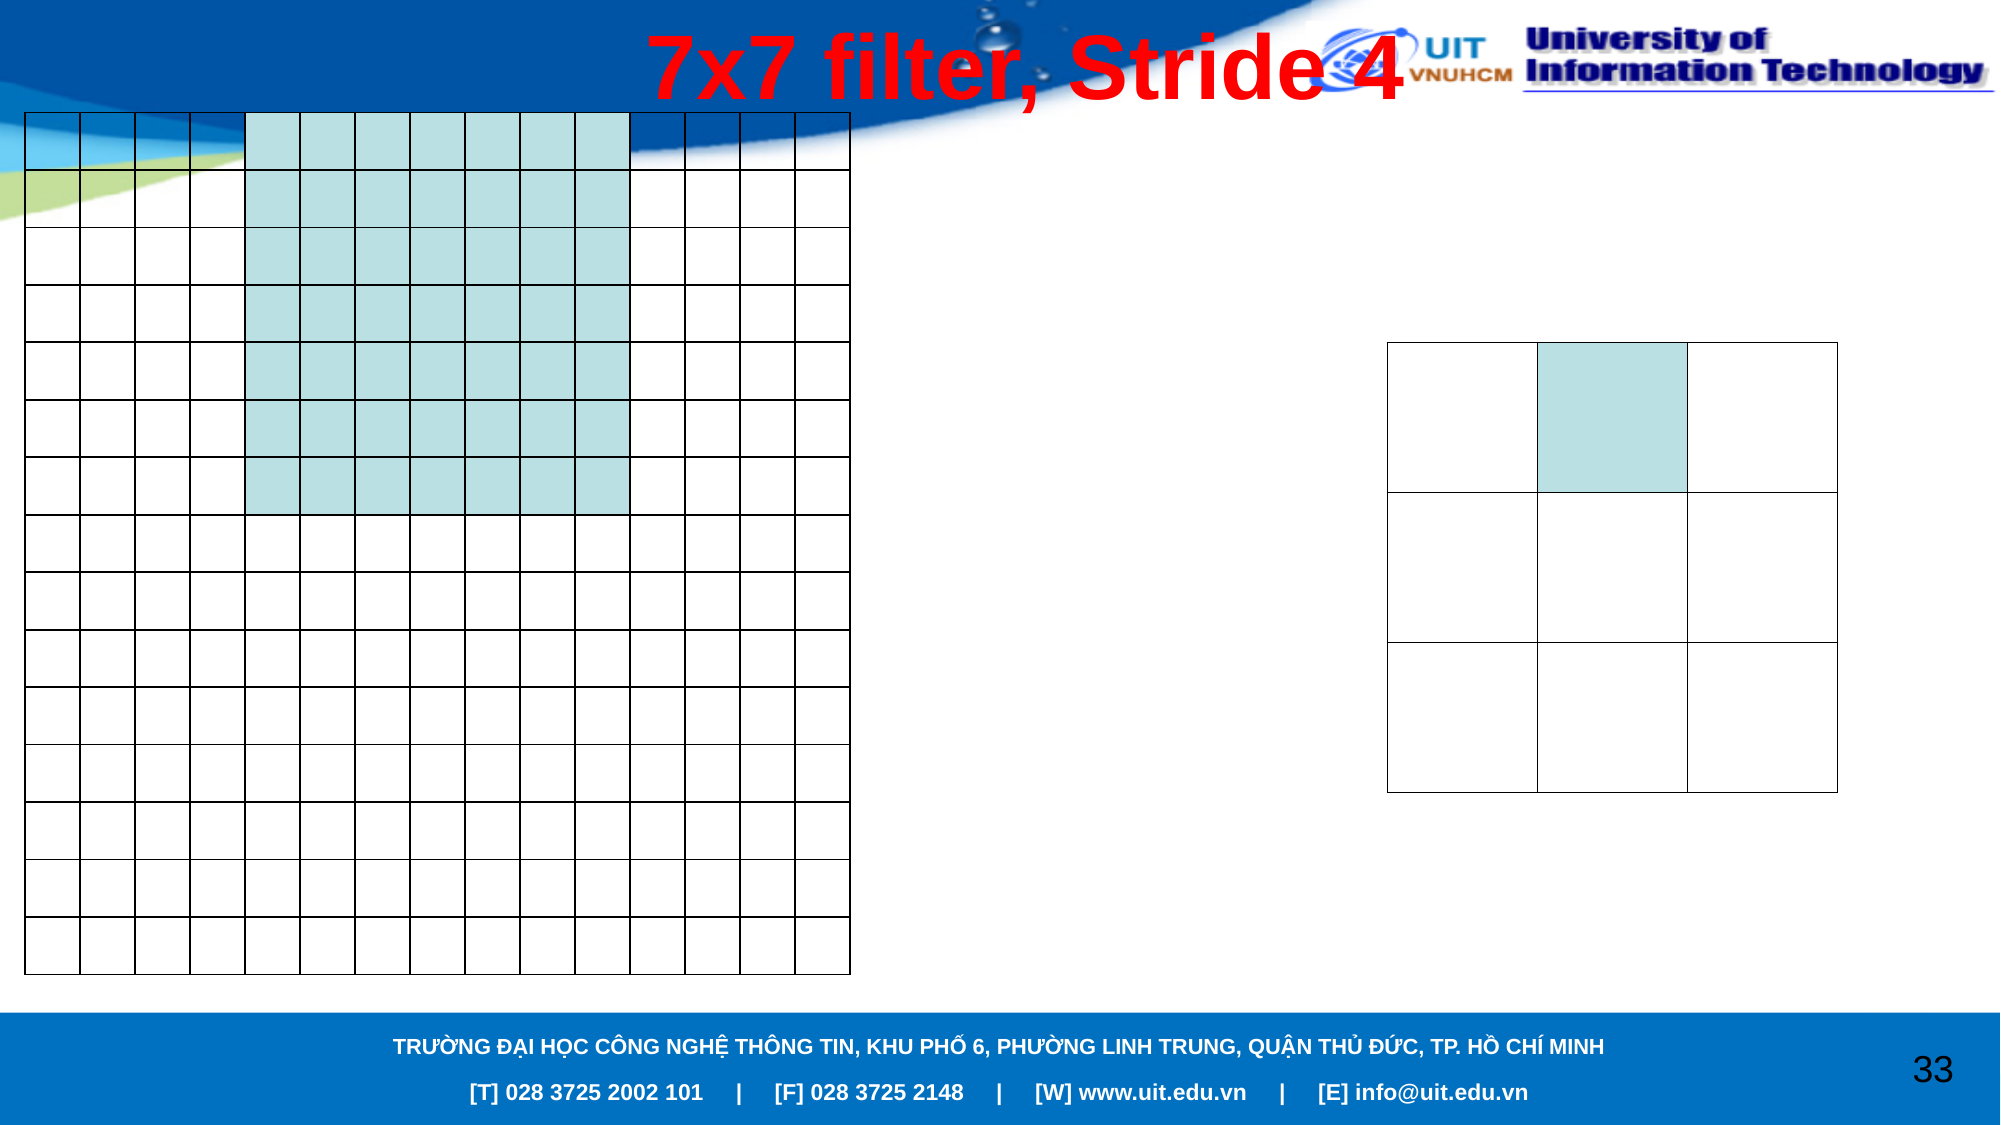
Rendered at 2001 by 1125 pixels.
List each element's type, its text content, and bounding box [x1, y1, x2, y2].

table_cell [796, 573, 849, 629]
table_cell [136, 745, 189, 801]
table_cell [466, 343, 519, 399]
table_cell [301, 860, 354, 916]
table_cell [411, 745, 464, 801]
table_cell [356, 688, 409, 744]
table_cell [741, 688, 794, 744]
table_cell [576, 573, 629, 629]
table_cell [136, 573, 189, 629]
table_cell [26, 343, 79, 399]
picture [0, 0, 2001, 1125]
table_cell [136, 228, 189, 284]
table_cell [521, 803, 574, 859]
table_cell [796, 458, 849, 514]
table_cell [136, 803, 189, 859]
table_cell [796, 228, 849, 284]
table_cell [191, 860, 244, 916]
table_cell [1688, 643, 1837, 792]
table_cell [686, 171, 739, 227]
table_cell [191, 286, 244, 341]
table_cell [631, 688, 684, 744]
table_cell [301, 458, 354, 514]
table_cell [521, 918, 574, 974]
table_cell [686, 401, 739, 456]
table_cell [576, 401, 629, 456]
table_cell [1688, 493, 1837, 642]
table_cell [686, 228, 739, 284]
table_cell [81, 631, 134, 686]
table_cell [246, 458, 299, 514]
table_cell [81, 573, 134, 629]
table_cell [246, 286, 299, 341]
table_header [246, 113, 299, 169]
table_cell [576, 860, 629, 916]
table_cell [466, 458, 519, 514]
table_cell [246, 343, 299, 399]
table_cell [796, 918, 849, 974]
table_cell [1388, 493, 1537, 642]
table_cell [631, 401, 684, 456]
table_cell [356, 401, 409, 456]
table_cell [576, 286, 629, 341]
table_header [686, 113, 739, 169]
table_cell [246, 573, 299, 629]
table_header [301, 113, 354, 169]
table_cell [521, 228, 574, 284]
table_cell [301, 688, 354, 744]
table_cell [81, 343, 134, 399]
table_cell [686, 860, 739, 916]
table_cell [301, 286, 354, 341]
table_cell [26, 401, 79, 456]
table_cell [301, 918, 354, 974]
table_cell [521, 860, 574, 916]
table_cell [631, 573, 684, 629]
table_cell [246, 516, 299, 571]
table_cell [521, 688, 574, 744]
table_cell [81, 745, 134, 801]
table_cell [576, 918, 629, 974]
table_cell [521, 631, 574, 686]
table_header [411, 113, 464, 169]
table_cell [796, 745, 849, 801]
table_cell [246, 228, 299, 284]
table_header [356, 113, 409, 169]
table_cell [1388, 643, 1537, 792]
table_cell [411, 918, 464, 974]
table_cell [741, 401, 794, 456]
table_cell [191, 918, 244, 974]
table_cell [411, 516, 464, 571]
table_cell [81, 228, 134, 284]
table_cell [466, 688, 519, 744]
table_cell [576, 228, 629, 284]
table_cell [191, 745, 244, 801]
table_cell [26, 516, 79, 571]
table_cell [301, 228, 354, 284]
table_cell [301, 516, 354, 571]
table_cell [81, 286, 134, 341]
table_cell [246, 401, 299, 456]
table_cell [136, 860, 189, 916]
table_cell [521, 573, 574, 629]
table_cell [411, 401, 464, 456]
table_cell [521, 458, 574, 514]
table_cell [741, 860, 794, 916]
table_cell [191, 401, 244, 456]
table_cell [686, 286, 739, 341]
table_cell [631, 171, 684, 227]
table_cell [356, 631, 409, 686]
table_cell [466, 860, 519, 916]
table_cell [576, 688, 629, 744]
table_cell [26, 228, 79, 284]
table_cell [191, 688, 244, 744]
table_cell [796, 343, 849, 399]
table_cell [631, 343, 684, 399]
table_cell [796, 516, 849, 571]
table_cell [741, 573, 794, 629]
table_cell [686, 343, 739, 399]
table_cell [631, 860, 684, 916]
table_cell [26, 688, 79, 744]
table_cell [466, 401, 519, 456]
table_cell [741, 171, 794, 227]
table_cell [411, 458, 464, 514]
table_cell [686, 631, 739, 686]
table_cell [191, 803, 244, 859]
table_cell [411, 860, 464, 916]
table_header [741, 113, 794, 169]
table_cell [136, 918, 189, 974]
table_cell [631, 228, 684, 284]
table_cell [301, 343, 354, 399]
table_cell [136, 401, 189, 456]
table_cell [686, 918, 739, 974]
table_cell [631, 803, 684, 859]
table_cell [576, 803, 629, 859]
table_cell [136, 516, 189, 571]
table_cell [466, 516, 519, 571]
table_cell [136, 458, 189, 514]
table_cell [576, 458, 629, 514]
table_cell [741, 803, 794, 859]
table_cell [26, 458, 79, 514]
table_cell [521, 401, 574, 456]
table_cell [356, 803, 409, 859]
table_cell [411, 688, 464, 744]
table_cell [686, 745, 739, 801]
table_cell [796, 171, 849, 227]
table_cell [631, 745, 684, 801]
table_cell [356, 516, 409, 571]
table_cell [26, 745, 79, 801]
table_cell [246, 803, 299, 859]
table_cell [631, 286, 684, 341]
table_cell [26, 573, 79, 629]
table_cell [631, 458, 684, 514]
table_cell [466, 803, 519, 859]
table_cell [191, 573, 244, 629]
table_cell [1538, 643, 1687, 792]
table_cell [81, 803, 134, 859]
table_cell [796, 803, 849, 859]
table_cell [741, 745, 794, 801]
table_cell [741, 631, 794, 686]
table_cell [356, 573, 409, 629]
table_cell [411, 631, 464, 686]
table_cell [576, 631, 629, 686]
table_cell [301, 401, 354, 456]
table_cell [356, 745, 409, 801]
table_cell [356, 860, 409, 916]
table_cell [81, 171, 134, 227]
table_header [1538, 343, 1687, 492]
table_cell [136, 631, 189, 686]
table_cell [356, 171, 409, 227]
table_cell [301, 803, 354, 859]
table_cell [411, 803, 464, 859]
table_cell [521, 343, 574, 399]
table_header [191, 113, 244, 169]
table_cell [81, 688, 134, 744]
table_cell [356, 918, 409, 974]
table_cell [136, 343, 189, 399]
table_header [1688, 343, 1837, 492]
table_cell [356, 286, 409, 341]
table_cell [411, 171, 464, 227]
table_cell [81, 918, 134, 974]
table_cell [136, 286, 189, 341]
table_cell [411, 573, 464, 629]
table_cell [301, 171, 354, 227]
table_cell [246, 860, 299, 916]
table_cell [191, 631, 244, 686]
table_cell [686, 458, 739, 514]
table_cell [246, 688, 299, 744]
table_cell [191, 228, 244, 284]
table_cell [246, 631, 299, 686]
table_cell [301, 573, 354, 629]
table_cell [356, 458, 409, 514]
table_cell [466, 745, 519, 801]
table_header [466, 113, 519, 169]
table_cell [576, 745, 629, 801]
table_header [631, 113, 684, 169]
table_cell [466, 286, 519, 341]
table_cell [246, 745, 299, 801]
table_cell [136, 688, 189, 744]
table_cell [521, 171, 574, 227]
table_cell [301, 631, 354, 686]
table_cell [631, 631, 684, 686]
table_cell [411, 286, 464, 341]
table_cell [466, 631, 519, 686]
table_cell [686, 803, 739, 859]
table_cell [411, 343, 464, 399]
table_cell [356, 343, 409, 399]
table_header [521, 113, 574, 169]
title 7x7 filter, Stride 4 [150, 4, 1900, 123]
table_cell [796, 286, 849, 341]
table_cell [191, 343, 244, 399]
table_cell [26, 171, 79, 227]
table_cell [521, 745, 574, 801]
table_cell [741, 918, 794, 974]
table_cell [631, 918, 684, 974]
table_header [26, 113, 79, 169]
table_cell [521, 516, 574, 571]
table_cell [81, 860, 134, 916]
table_header [576, 113, 629, 169]
table_cell [741, 343, 794, 399]
table_cell [686, 688, 739, 744]
table_cell [466, 228, 519, 284]
table_cell [796, 631, 849, 686]
table_cell [191, 458, 244, 514]
table_cell [796, 688, 849, 744]
table_cell [686, 573, 739, 629]
table_cell [741, 458, 794, 514]
table_cell [741, 286, 794, 341]
table_cell [81, 458, 134, 514]
table_cell [301, 745, 354, 801]
table_cell [81, 516, 134, 571]
table_cell [741, 228, 794, 284]
table_cell [26, 286, 79, 341]
table_cell [576, 343, 629, 399]
table_cell [136, 171, 189, 227]
table_cell [521, 286, 574, 341]
table_cell [686, 516, 739, 571]
table_cell [796, 860, 849, 916]
table_header [136, 113, 189, 169]
table_cell [246, 918, 299, 974]
table_cell [796, 401, 849, 456]
table_cell [191, 171, 244, 227]
table_header [796, 113, 849, 169]
table_cell [576, 171, 629, 227]
table_cell [466, 573, 519, 629]
table_cell [26, 918, 79, 974]
table_cell [246, 171, 299, 227]
table_cell [81, 401, 134, 456]
table_header [81, 113, 134, 169]
table_cell [576, 516, 629, 571]
table_cell [411, 228, 464, 284]
table_cell [466, 171, 519, 227]
table_cell [741, 516, 794, 571]
table_cell [466, 918, 519, 974]
table_header [1388, 343, 1537, 492]
table_cell [631, 516, 684, 571]
table_cell [356, 228, 409, 284]
table_cell [1538, 493, 1687, 642]
table_cell [26, 803, 79, 859]
table_cell [26, 860, 79, 916]
table_cell [191, 516, 244, 571]
table_cell [26, 631, 79, 686]
